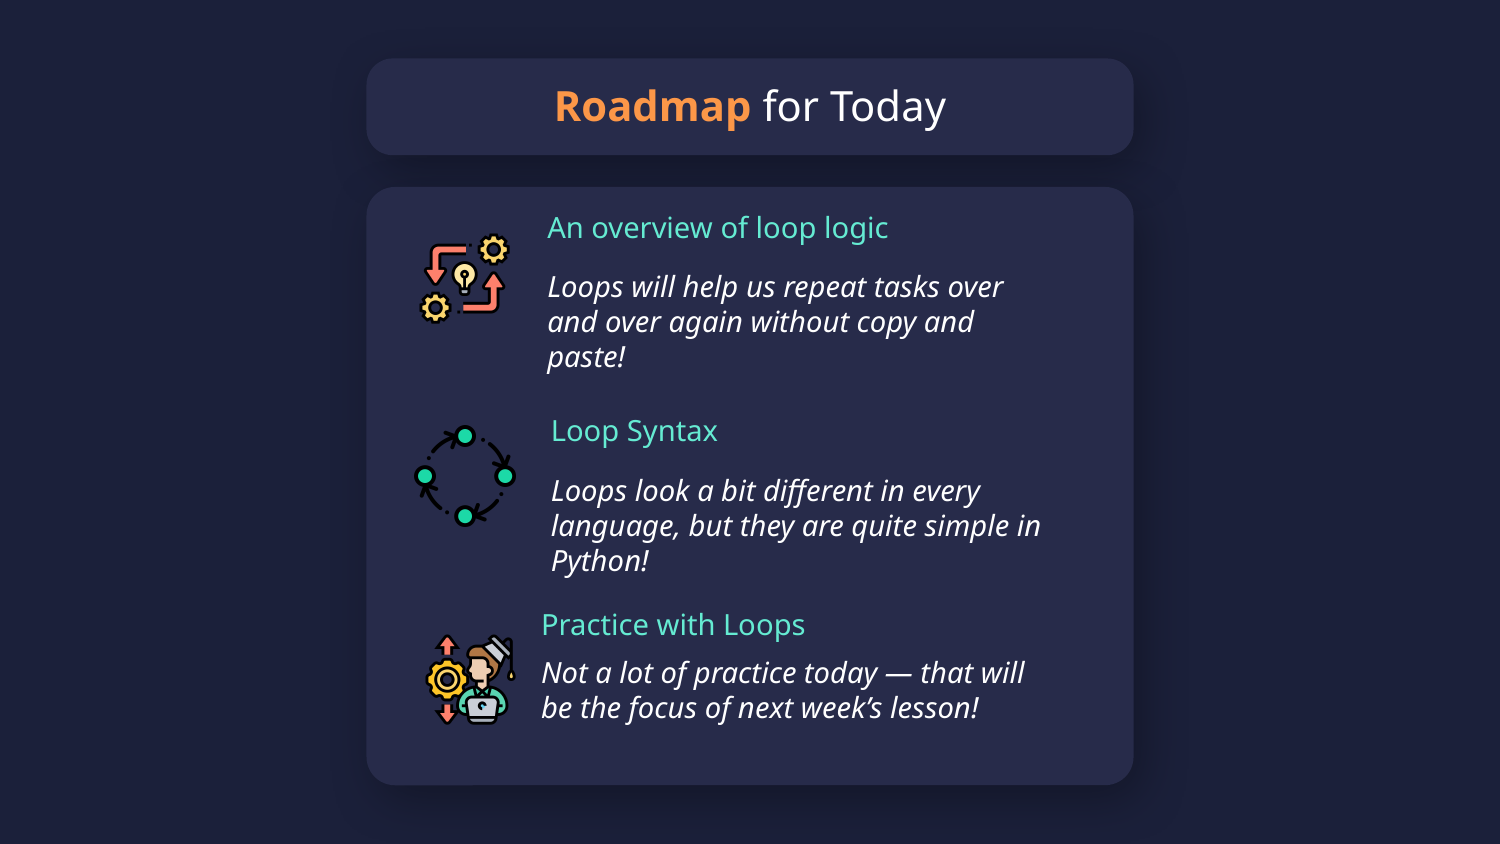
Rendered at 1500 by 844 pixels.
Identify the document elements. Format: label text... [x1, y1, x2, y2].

text_box Loops will help us repeat tasks over and over again without copy and paste! [532, 253, 1035, 389]
text_box Loops look a bit different in every language, but they are quite simple in Python! [535, 457, 1064, 592]
text_box Loop Syntax [535, 397, 999, 457]
text_box An overview of loop logic [532, 193, 934, 253]
text_box Practice with Loops [526, 591, 927, 639]
title Roadmap for Today [419, 58, 1081, 152]
picture [423, 633, 517, 727]
picture [413, 424, 516, 527]
text_box Not a lot of practice today — that will be the focus of next week’s lesson! [526, 639, 1054, 740]
picture [417, 231, 511, 325]
